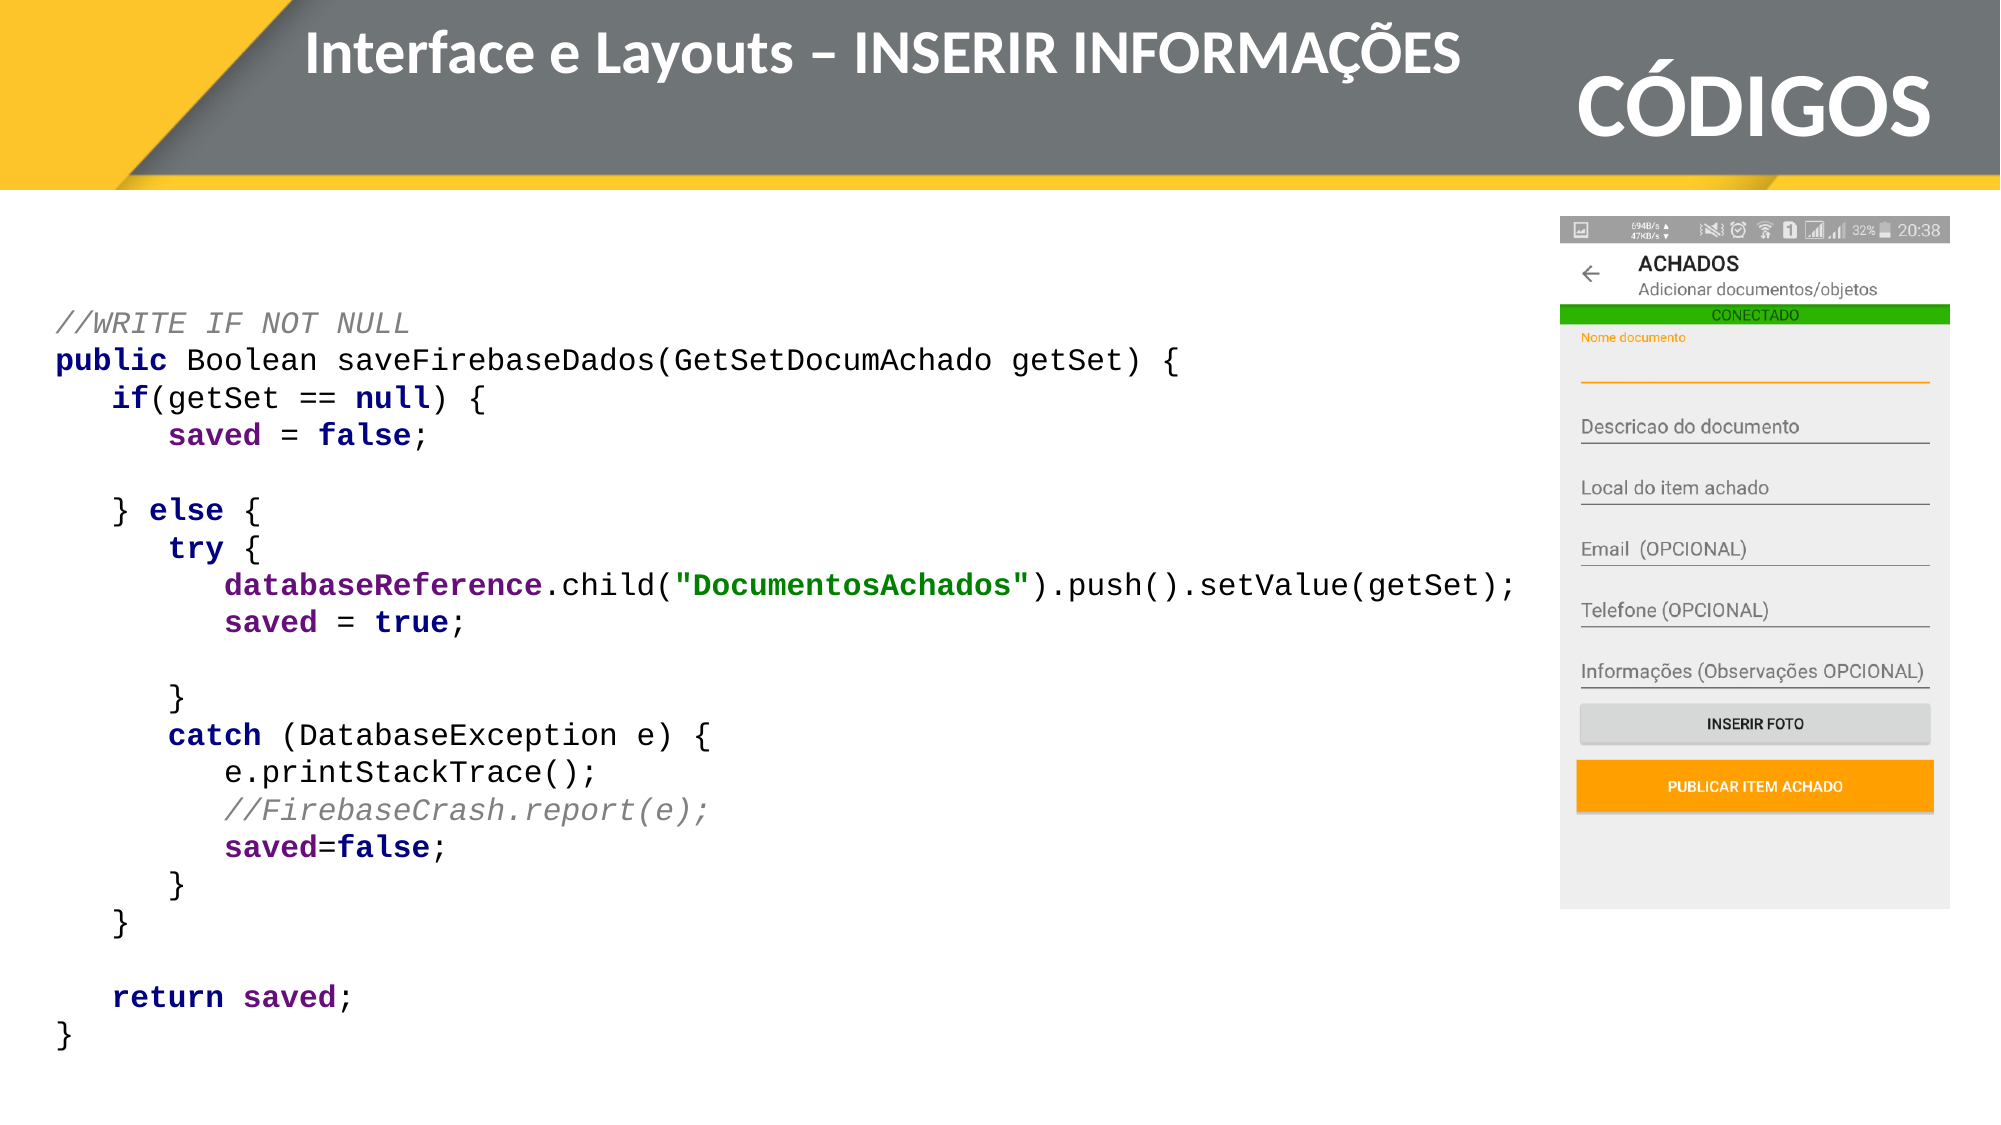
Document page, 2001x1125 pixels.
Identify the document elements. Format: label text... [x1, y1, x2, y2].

text_box //WRITE IF NOT NULL public Boolean saveFirebaseDados(GetSetDocumAchado getSet) { if(getSet == null) { saved = false; } else { try { databaseReference.child("DocumentosAchados").push().setValue(getSet); saved = true; } catch (DatabaseException e) { e.printStackTrace(); //FirebaseCrash.report(e); saved=false; } } return saved; } [40, 294, 1534, 1059]
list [0, 0, 2000, 190]
picture [1560, 216, 1950, 909]
